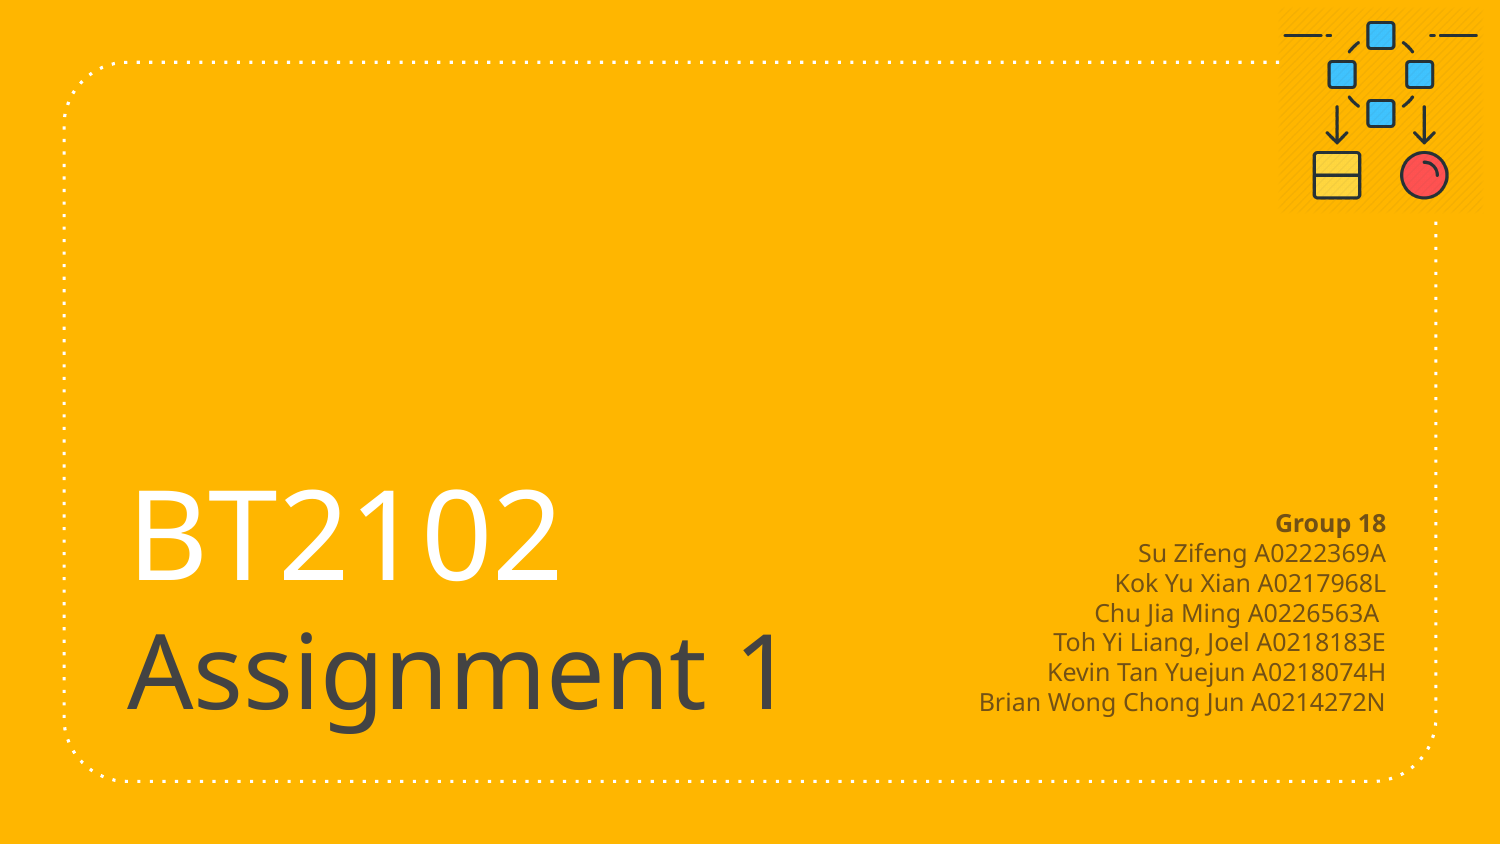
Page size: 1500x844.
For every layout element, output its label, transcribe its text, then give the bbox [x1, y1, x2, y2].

text_box Group 18 Su Zifeng A0222369A Kok Yu Xian A0217968L Chu Jia Ming A0226563A Toh Yi Liang, Joel A0218183E Kevin Tan Yuejun A0218074H Brian Wong Chong Jun A0214272N [923, 435, 1402, 732]
picture [1277, 6, 1484, 214]
title BT2102 Assignment 1 [112, 421, 1047, 746]
